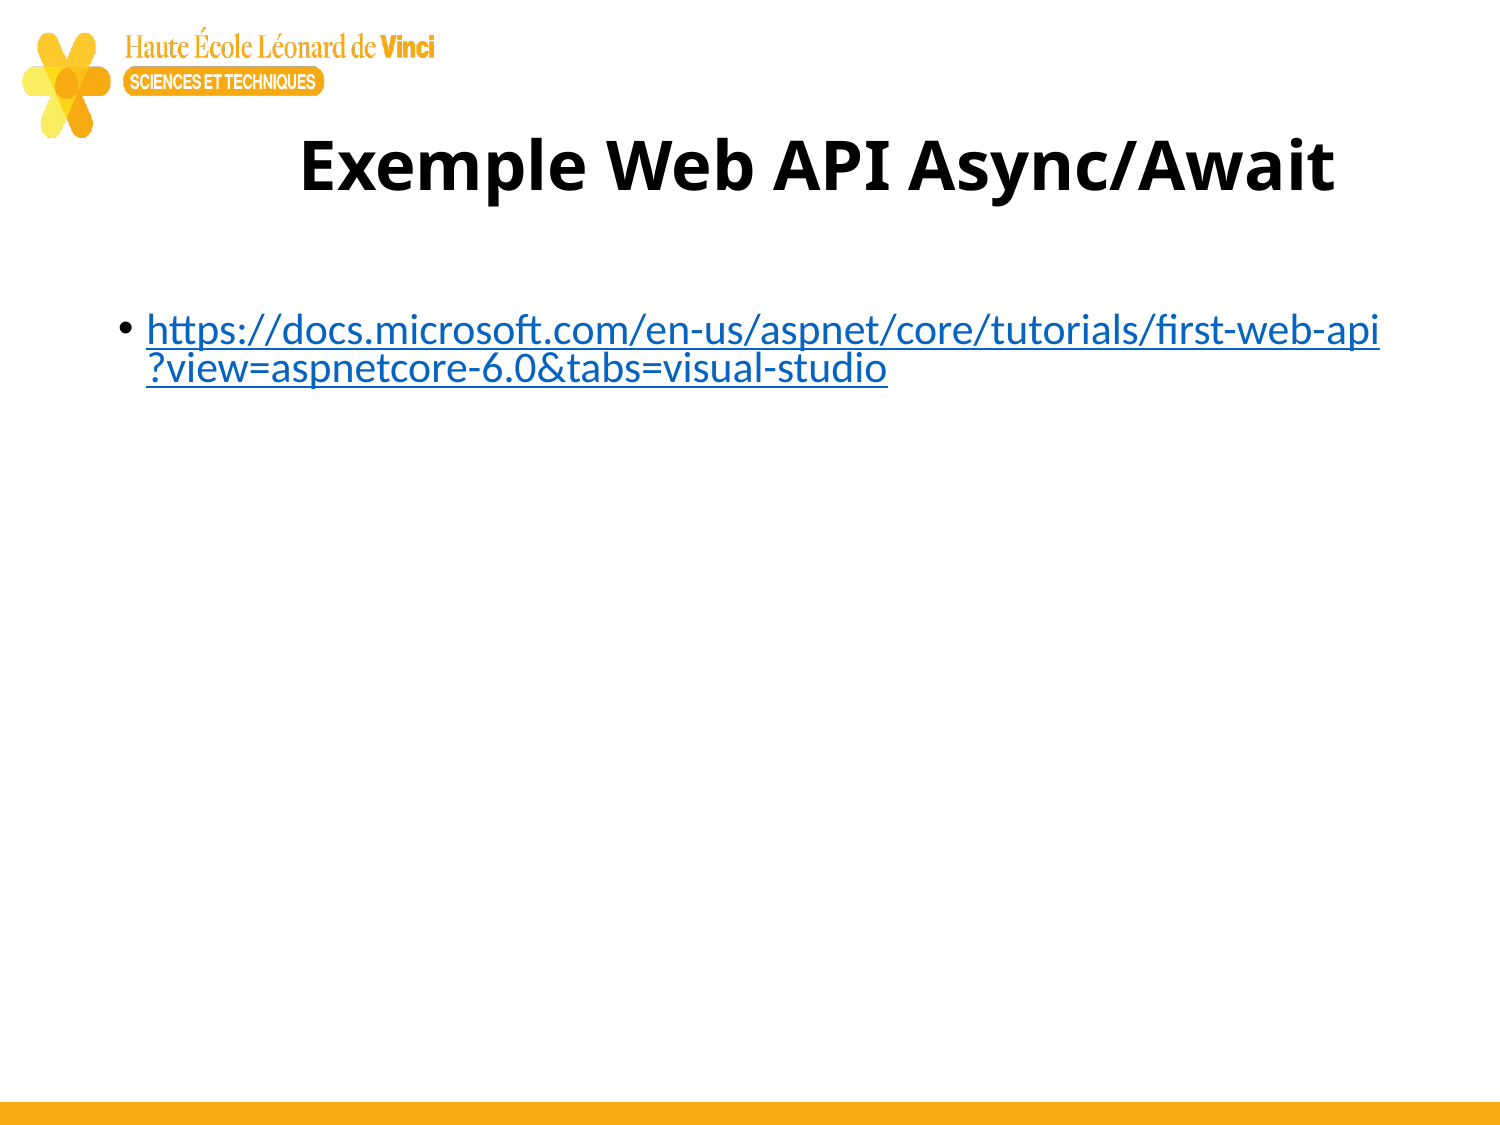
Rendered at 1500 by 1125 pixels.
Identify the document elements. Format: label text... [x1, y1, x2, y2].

list https://docs.microsoft.com/en-us/aspnet/core/tutorials/first-web-api?view=aspnetcore-6.0&tabs=visual-studio [103, 299, 1397, 1014]
picture [22, 27, 434, 138]
slide_number [1059, 1042, 1397, 1103]
title Exemple Web API Async/Await [283, 59, 1397, 278]
